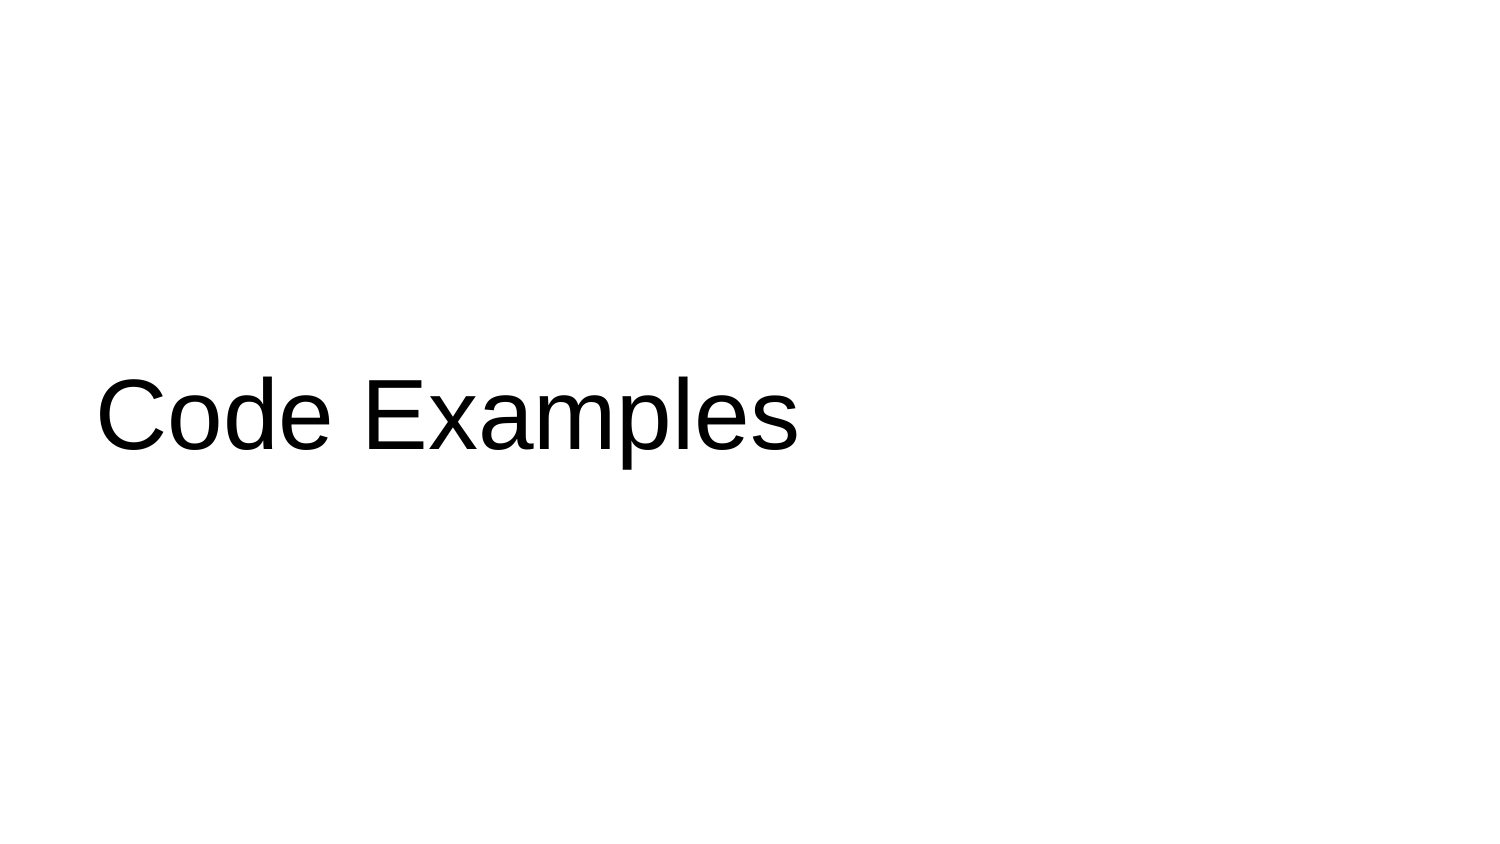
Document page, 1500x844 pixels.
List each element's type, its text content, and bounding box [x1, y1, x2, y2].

title Code Examples [80, 73, 1125, 745]
